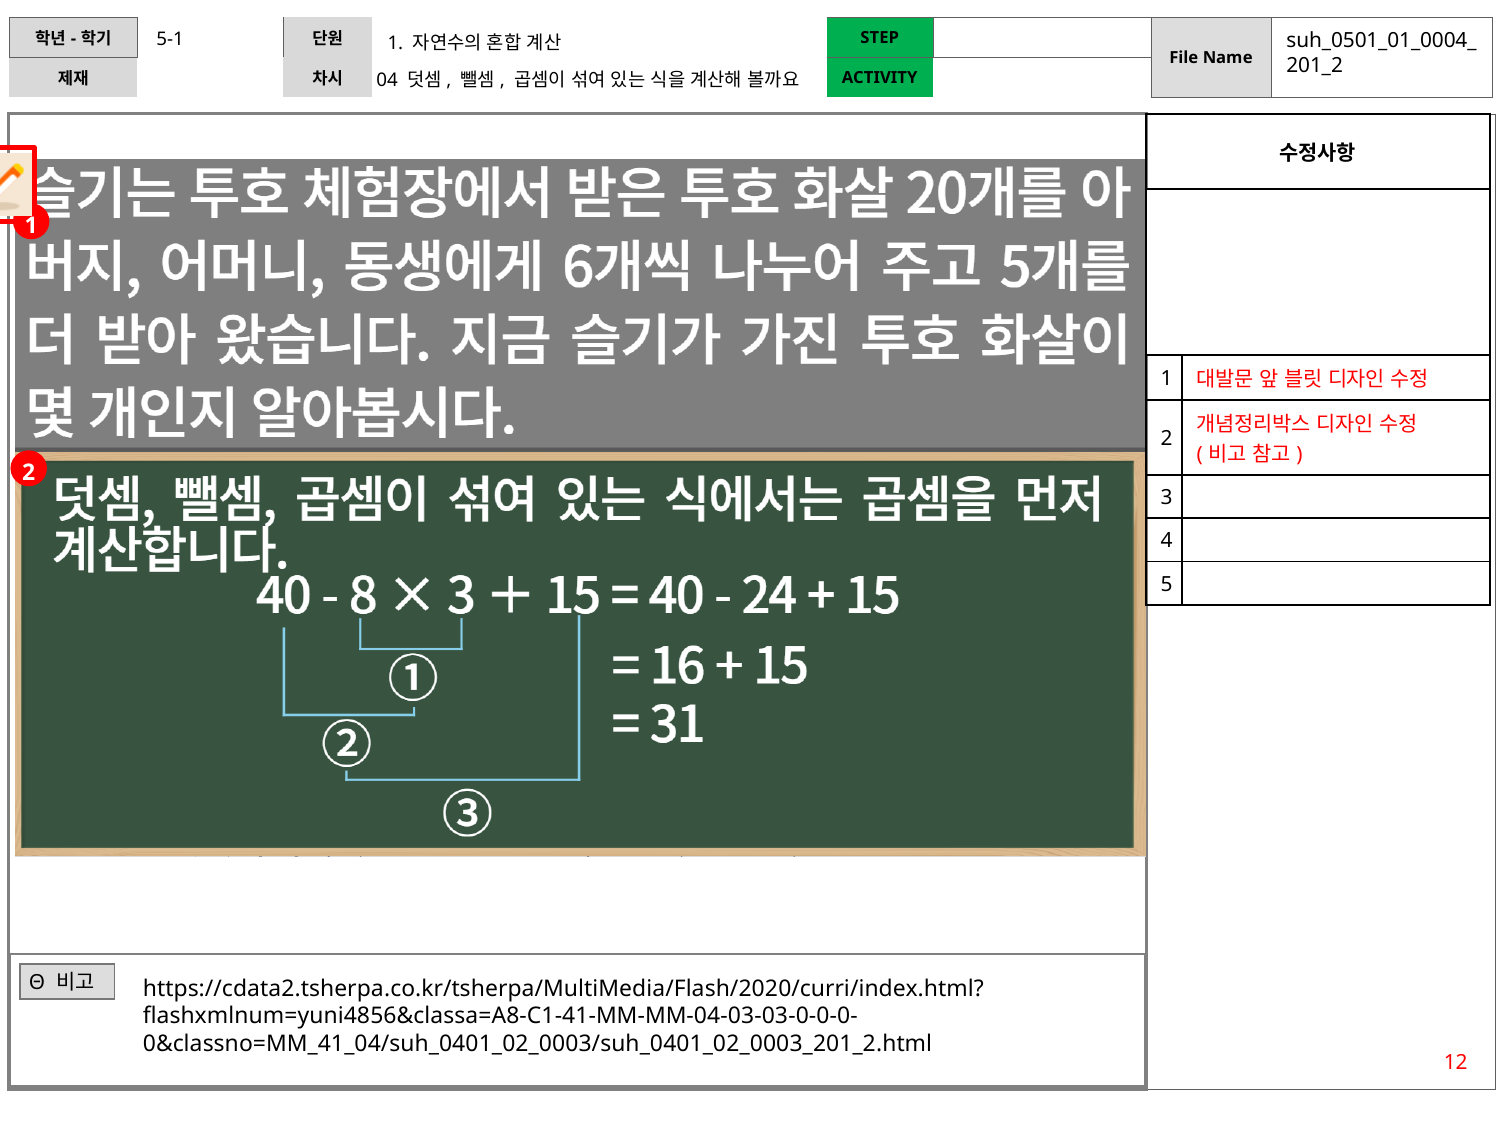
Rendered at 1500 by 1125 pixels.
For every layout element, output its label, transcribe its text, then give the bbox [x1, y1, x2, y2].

table_cell [1183, 519, 1489, 561]
table_cell [1183, 562, 1489, 604]
text_box 04 덧셈, 뺄셈, 곱셈이 섞여 있는 식을 계산해 볼까요 [361, 60, 852, 96]
table_cell 2 [1151, 401, 1181, 474]
text_box [0, 145, 36, 157]
text_box https://cdata2.tsherpa.co.kr/tsherpa/MultiMedia/Flash/2020/curri/index.html?flashxmlnum=yuni4856&classa=A8-C1-41-MM-MM-04-03-03-0-0-0-0&classno=MM_41_04/suh_0401_02_0003/suh_0401_02_0003_201_2.html [128, 966, 1002, 1064]
table_cell 대발문 앞 블릿 디자인 수정 [1183, 356, 1489, 399]
table_cell 개념정리박스 디자인 수정 (비고 참고) [1183, 401, 1489, 474]
table_cell 3 [1151, 476, 1181, 517]
text_box 1. 자연수의 혼합 계산 [372, 23, 828, 48]
picture [0, 153, 1147, 857]
table_cell 4 [1151, 519, 1181, 561]
text_box suh_0501_01_0004_201_2 [1271, 18, 1500, 84]
table_cell 1 [1151, 356, 1181, 399]
table_cell [1183, 476, 1489, 517]
table_cell 5 [1151, 562, 1181, 604]
text_box 5-1 [141, 18, 284, 55]
table_header 수정사항 [1147, 115, 1489, 188]
table_cell [1151, 190, 1489, 354]
